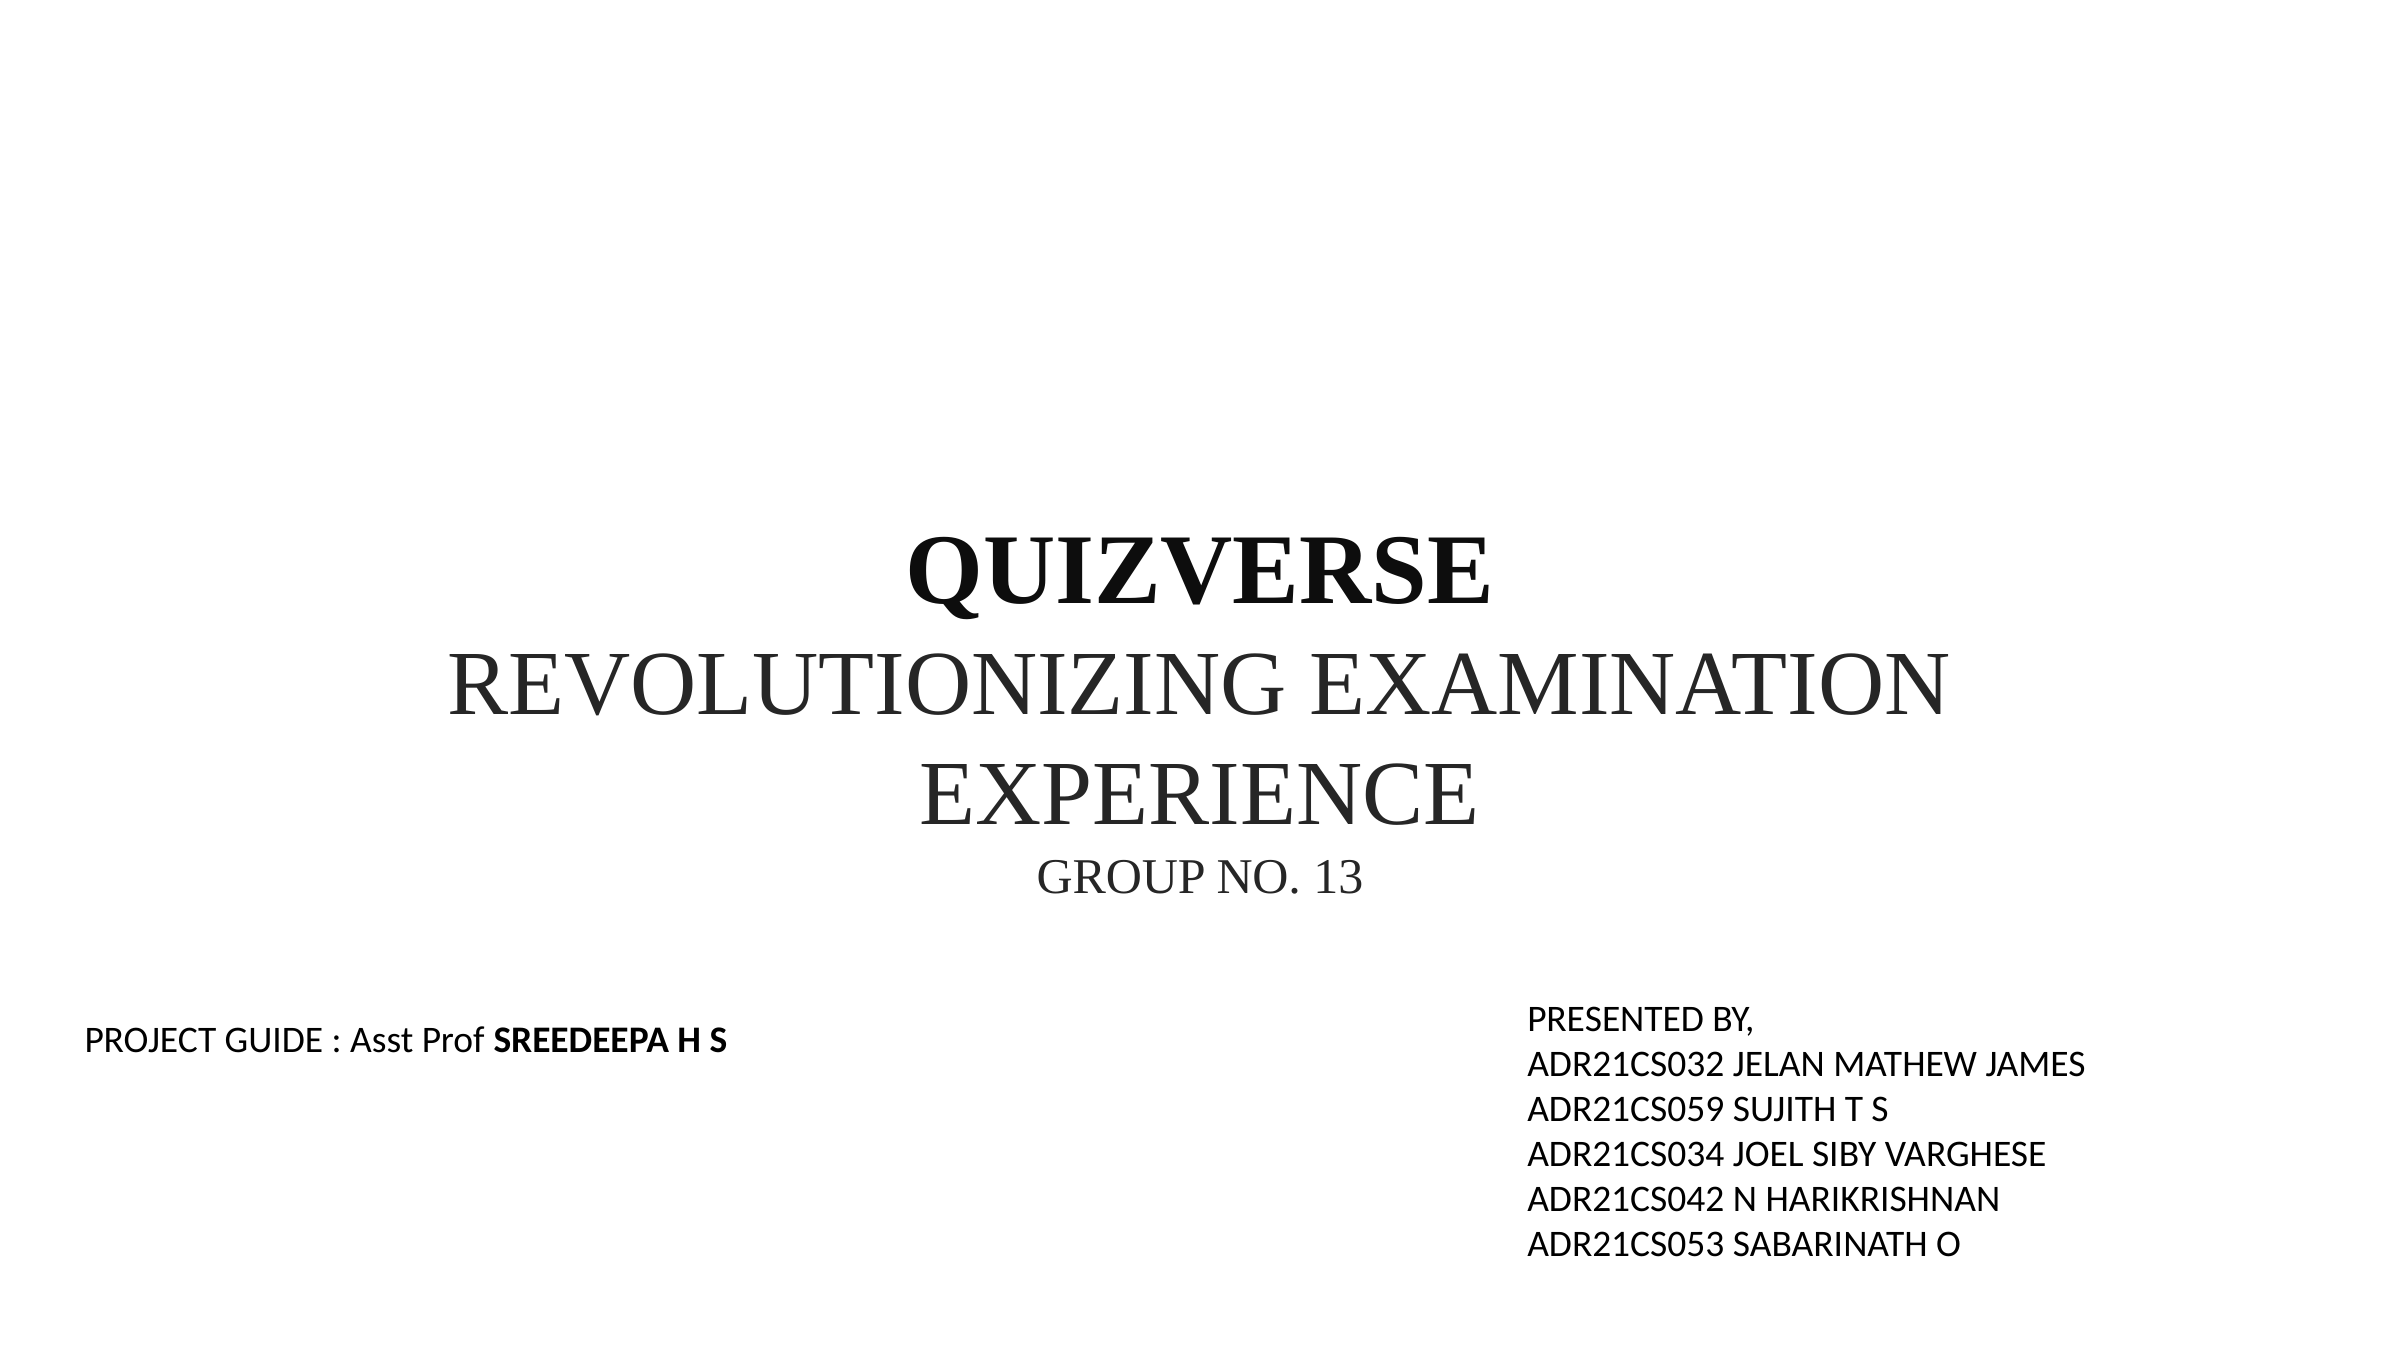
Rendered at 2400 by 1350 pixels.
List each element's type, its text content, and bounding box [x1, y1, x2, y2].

text_box PROJECT GUIDE : Asst Prof SREEDEEPA H S [69, 1007, 743, 1068]
text_box PRESENTED BY, ADR21CS032 JELAN MATHEW JAMES ADR21CS059 SUJITH T S ADR21CS034 JOEL SIBY VARGHESE ADR21CS042 N HARIKRISHNAN ADR21CS053 SABARINATH O [1512, 986, 2169, 1272]
text_box QUIZVERSE REVOLUTIONIZING EXAMINATION EXPERIENCE GROUP NO. 13 [231, 495, 2169, 911]
